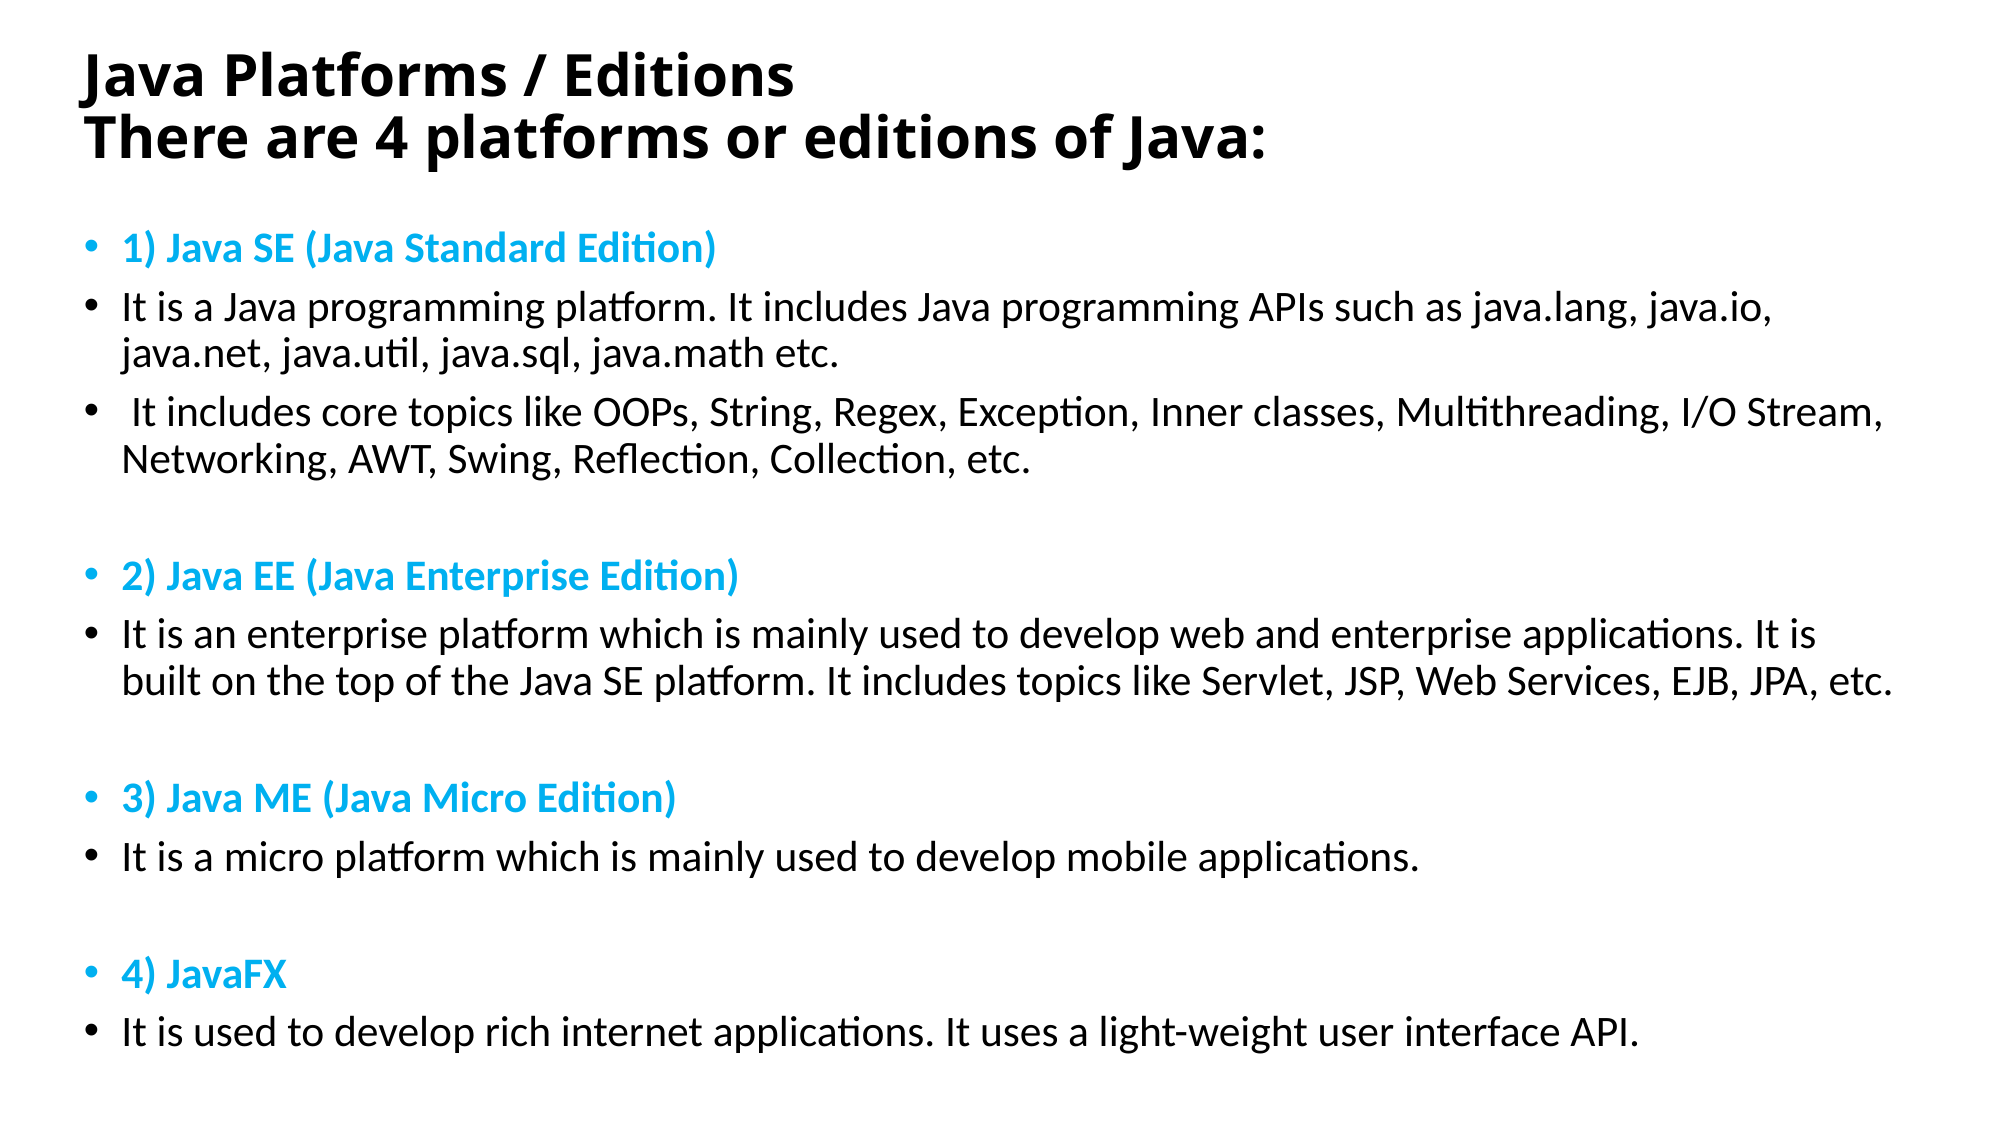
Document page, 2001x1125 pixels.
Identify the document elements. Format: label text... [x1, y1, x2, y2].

title Java Platforms / Editions There are 4 platforms or editions of Java: [68, 0, 1794, 217]
list 1) Java SE (Java Standard Edition) It is a Java programming platform. It includes Java programming APIs such as java.lang, java.io, java.net, java.util, java.sql, java.math etc. It includes core topics like OOPs, String, Regex, Exception, Inner classes, Multithreading, I/O Stream, Networking, AWT, Swing, Reflection, Collection, etc. 2) Java EE (Java Enterprise Edition) It is an enterprise platform which is mainly used to develop web and enterprise applications. It is built on the top of the Java SE platform. It includes topics like Servlet, JSP, Web Services, EJB, JPA, etc. 3) Java ME (Java Micro Edition) It is a micro platform which is mainly used to develop mobile applications. 4) JavaFX It is used to develop rich internet applications. It uses a light-weight user interface API. [68, 217, 1918, 1082]
